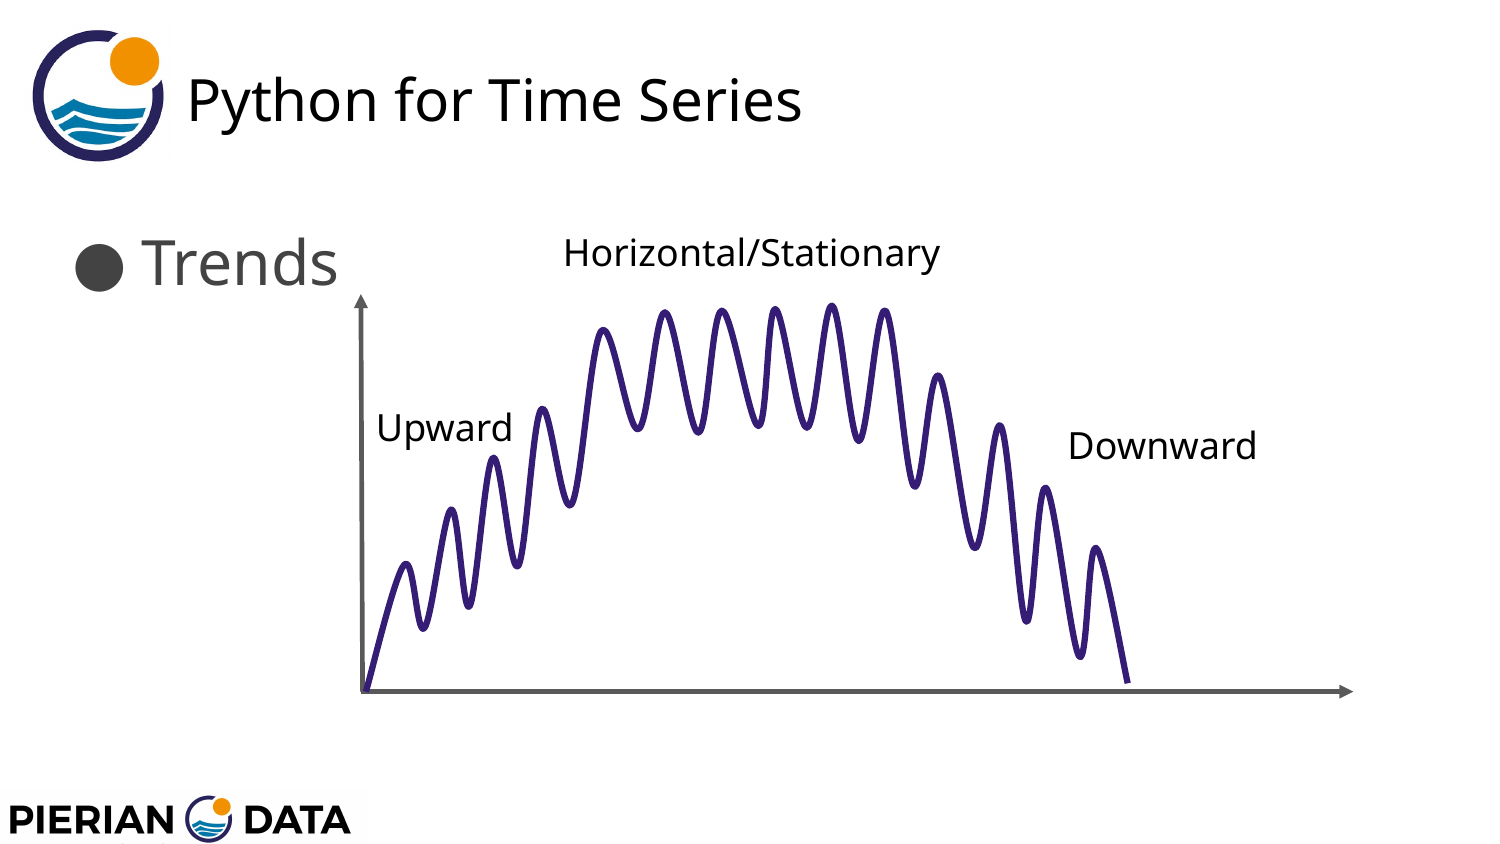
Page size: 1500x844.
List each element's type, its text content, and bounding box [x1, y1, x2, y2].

text_box Horizontal/Stationary [547, 213, 993, 270]
picture [0, 787, 368, 844]
text_box [367, 305, 1128, 690]
list Trends [51, 196, 1449, 757]
title Python for Time Series [176, 48, 1449, 143]
text_box Upward [367, 388, 565, 446]
picture [24, 24, 172, 167]
text_box Downward [1052, 407, 1330, 464]
